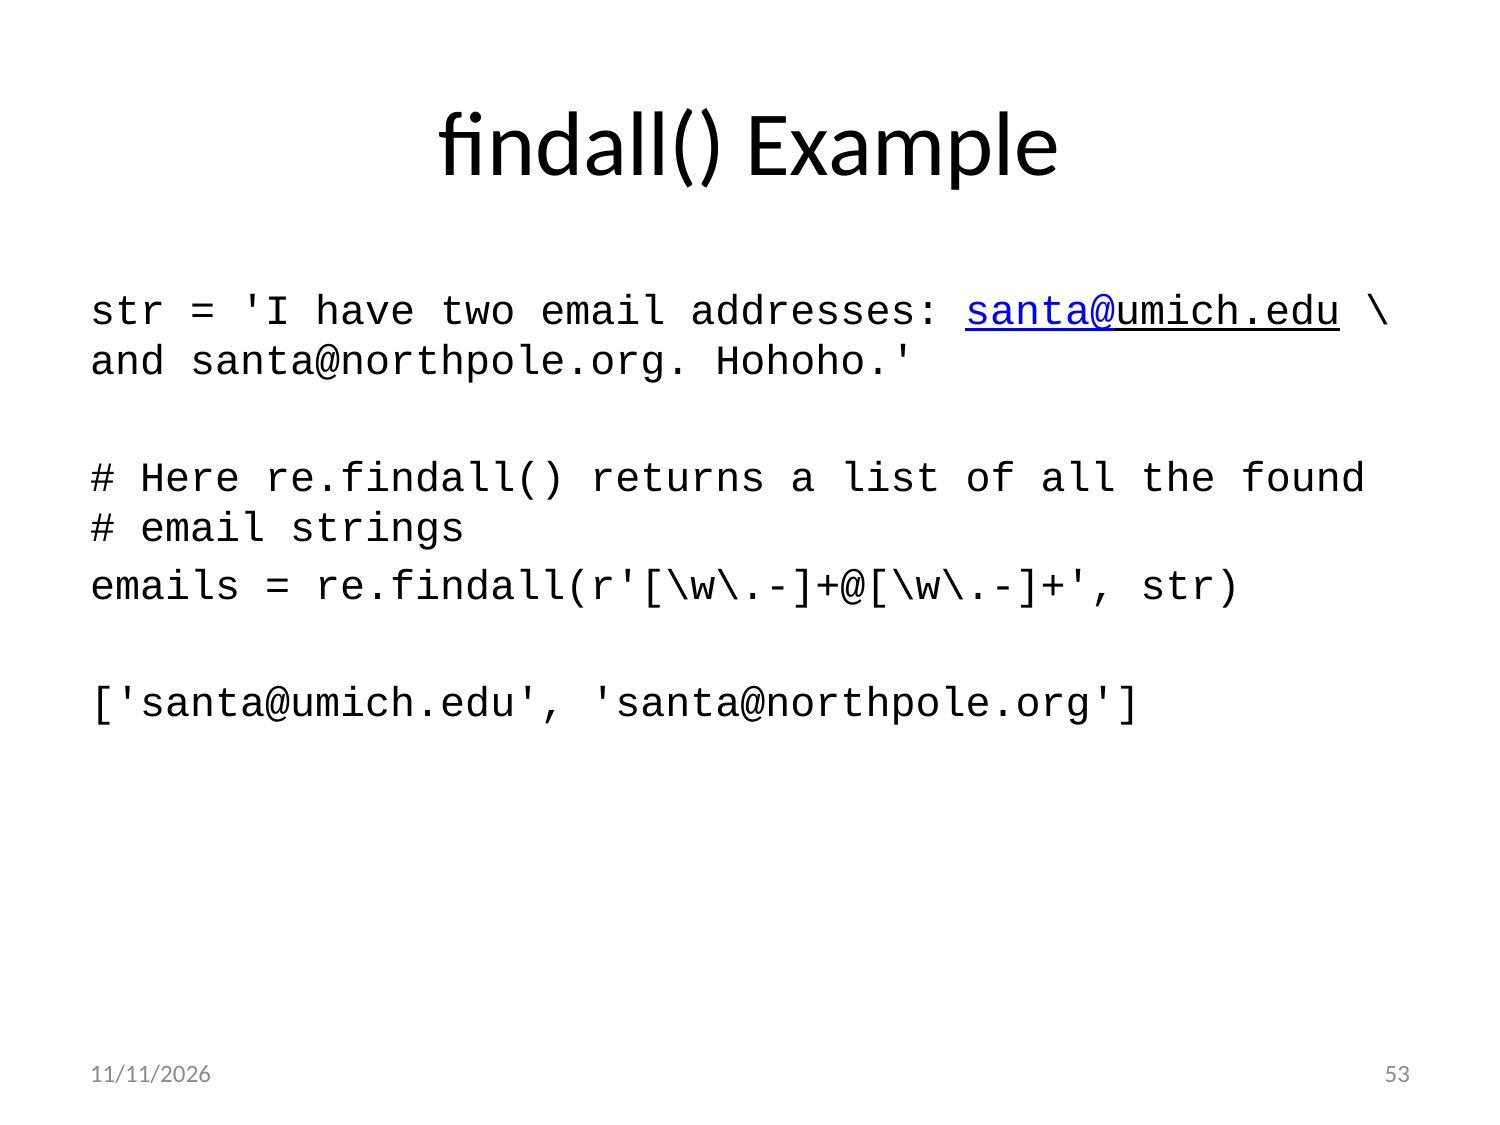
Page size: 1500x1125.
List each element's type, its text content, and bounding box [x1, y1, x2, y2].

list str = 'I have two email addresses: santa@umich.edu \ and santa@northpole.org. Hohoho.' # Here re.findall() returns a list of all the found # email strings emails = re.findall(r'[\w\.-]+@[\w\.-]+', str) ['santa@umich.edu', 'santa@northpole.org'] [75, 275, 1425, 988]
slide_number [75, 1042, 425, 1103]
title findall() Example [75, 45, 1425, 233]
slide_number 53 [1074, 1042, 1425, 1103]
